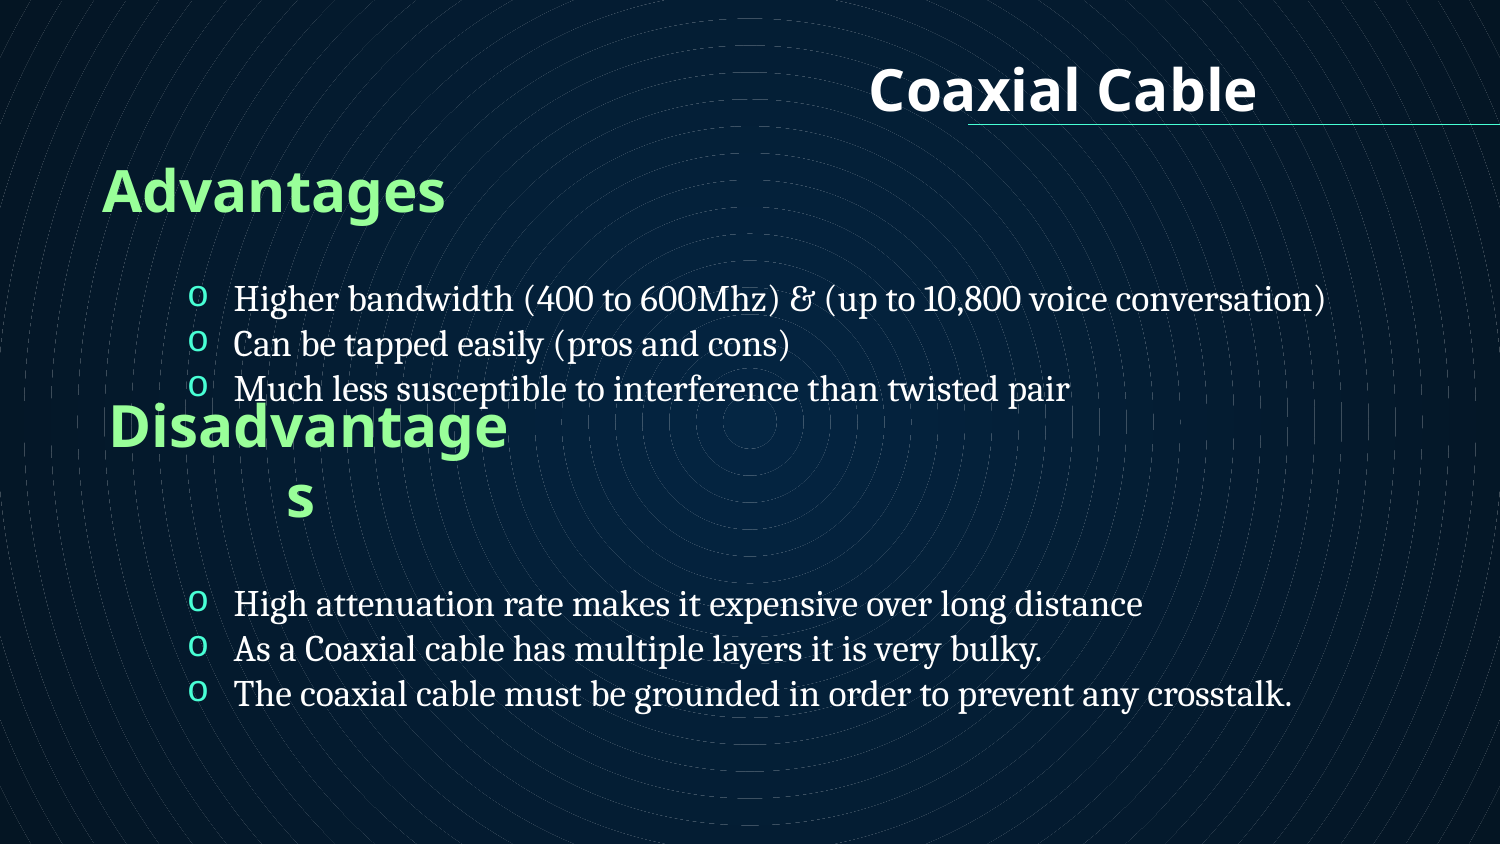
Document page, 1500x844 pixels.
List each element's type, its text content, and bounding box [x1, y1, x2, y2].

title Coaxial Cable [785, 38, 1342, 139]
text_box Higher bandwidth (400 to 600Mhz) & (up to 10,800 voice conversation) Can be tapped easily (pros and cons) Much less susceptible to interference than twisted pair [172, 266, 1461, 416]
text_box Advantages [81, 139, 484, 240]
text_box Disadvantages [81, 444, 537, 545]
text_box High attenuation rate makes it expensive over long distance As a Coaxial cable has multiple layers it is very bulky. The coaxial cable must be grounded in order to prevent any crosstalk. [172, 571, 1461, 722]
